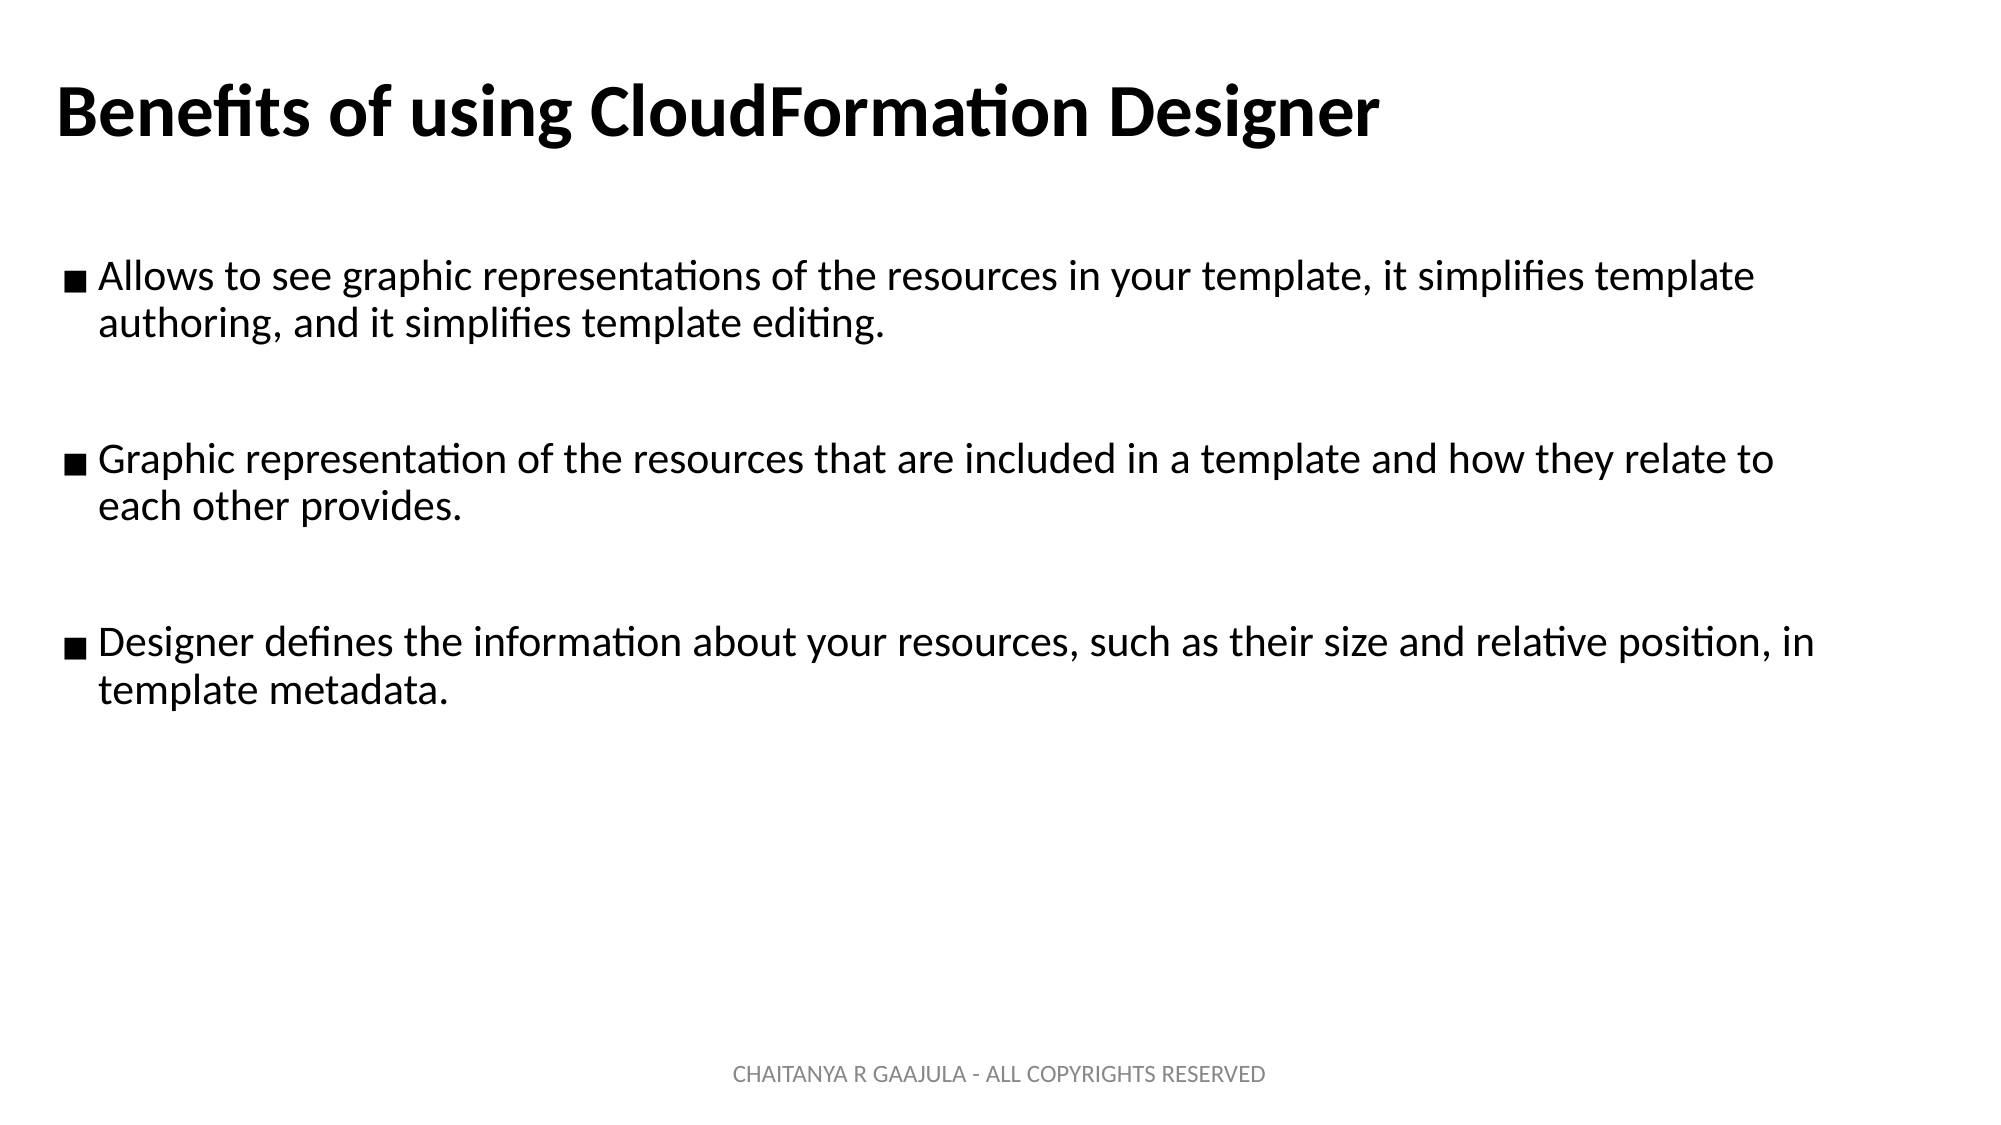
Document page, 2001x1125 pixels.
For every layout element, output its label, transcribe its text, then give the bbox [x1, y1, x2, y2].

list Allows to see graphic representations of the resources in your template, it simplifies template authoring, and it simplifies template editing. Graphic representation of the resources that are included in a template and how they relate to each other provides. Designer defines the information about your resources, such as their size and relative position, in template metadata. [45, 244, 1868, 1073]
footer CHAITANYA R GAAJULA - ALL COPYRIGHTS RESERVED [662, 1042, 1338, 1103]
title Benefits of using CloudFormation Designer [24, 3, 1750, 221]
